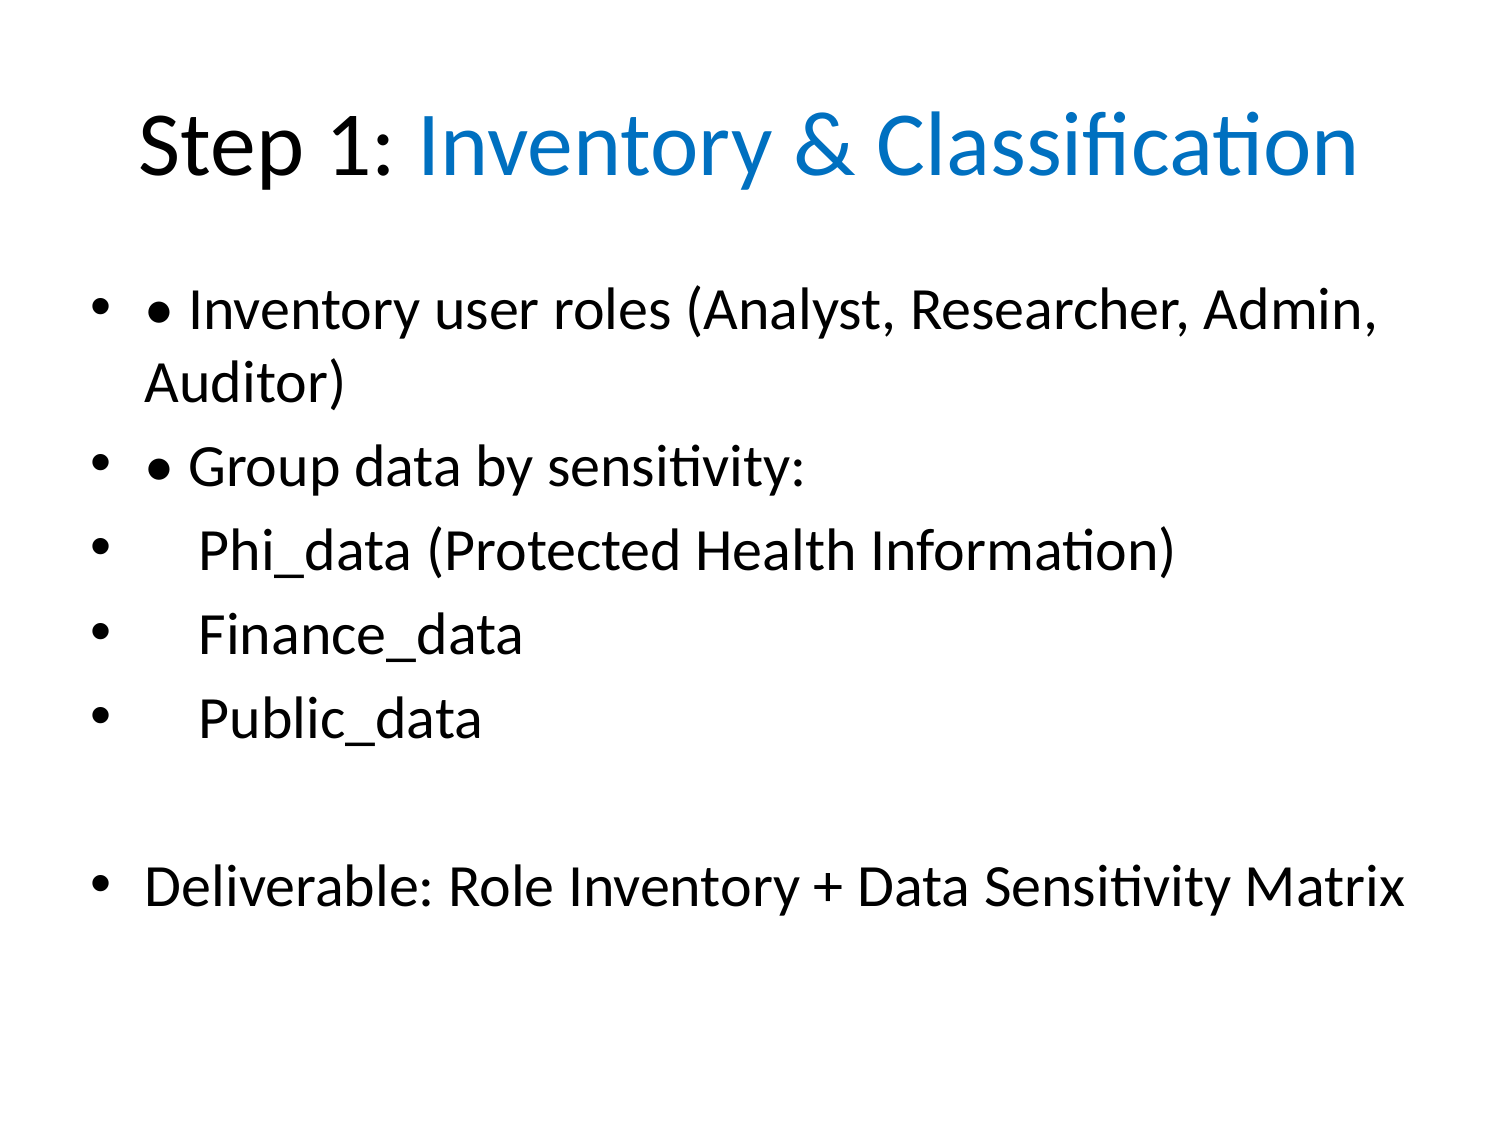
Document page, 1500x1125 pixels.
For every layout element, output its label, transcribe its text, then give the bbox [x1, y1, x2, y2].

title Step 1: Inventory & Classification [75, 45, 1425, 233]
list • Inventory user roles (Analyst, Researcher, Admin, Auditor) • Group data by sensitivity: Phi_data (Protected Health Information) Finance_data Public_data Deliverable: Role Inventory + Data Sensitivity Matrix [75, 262, 1425, 1005]
